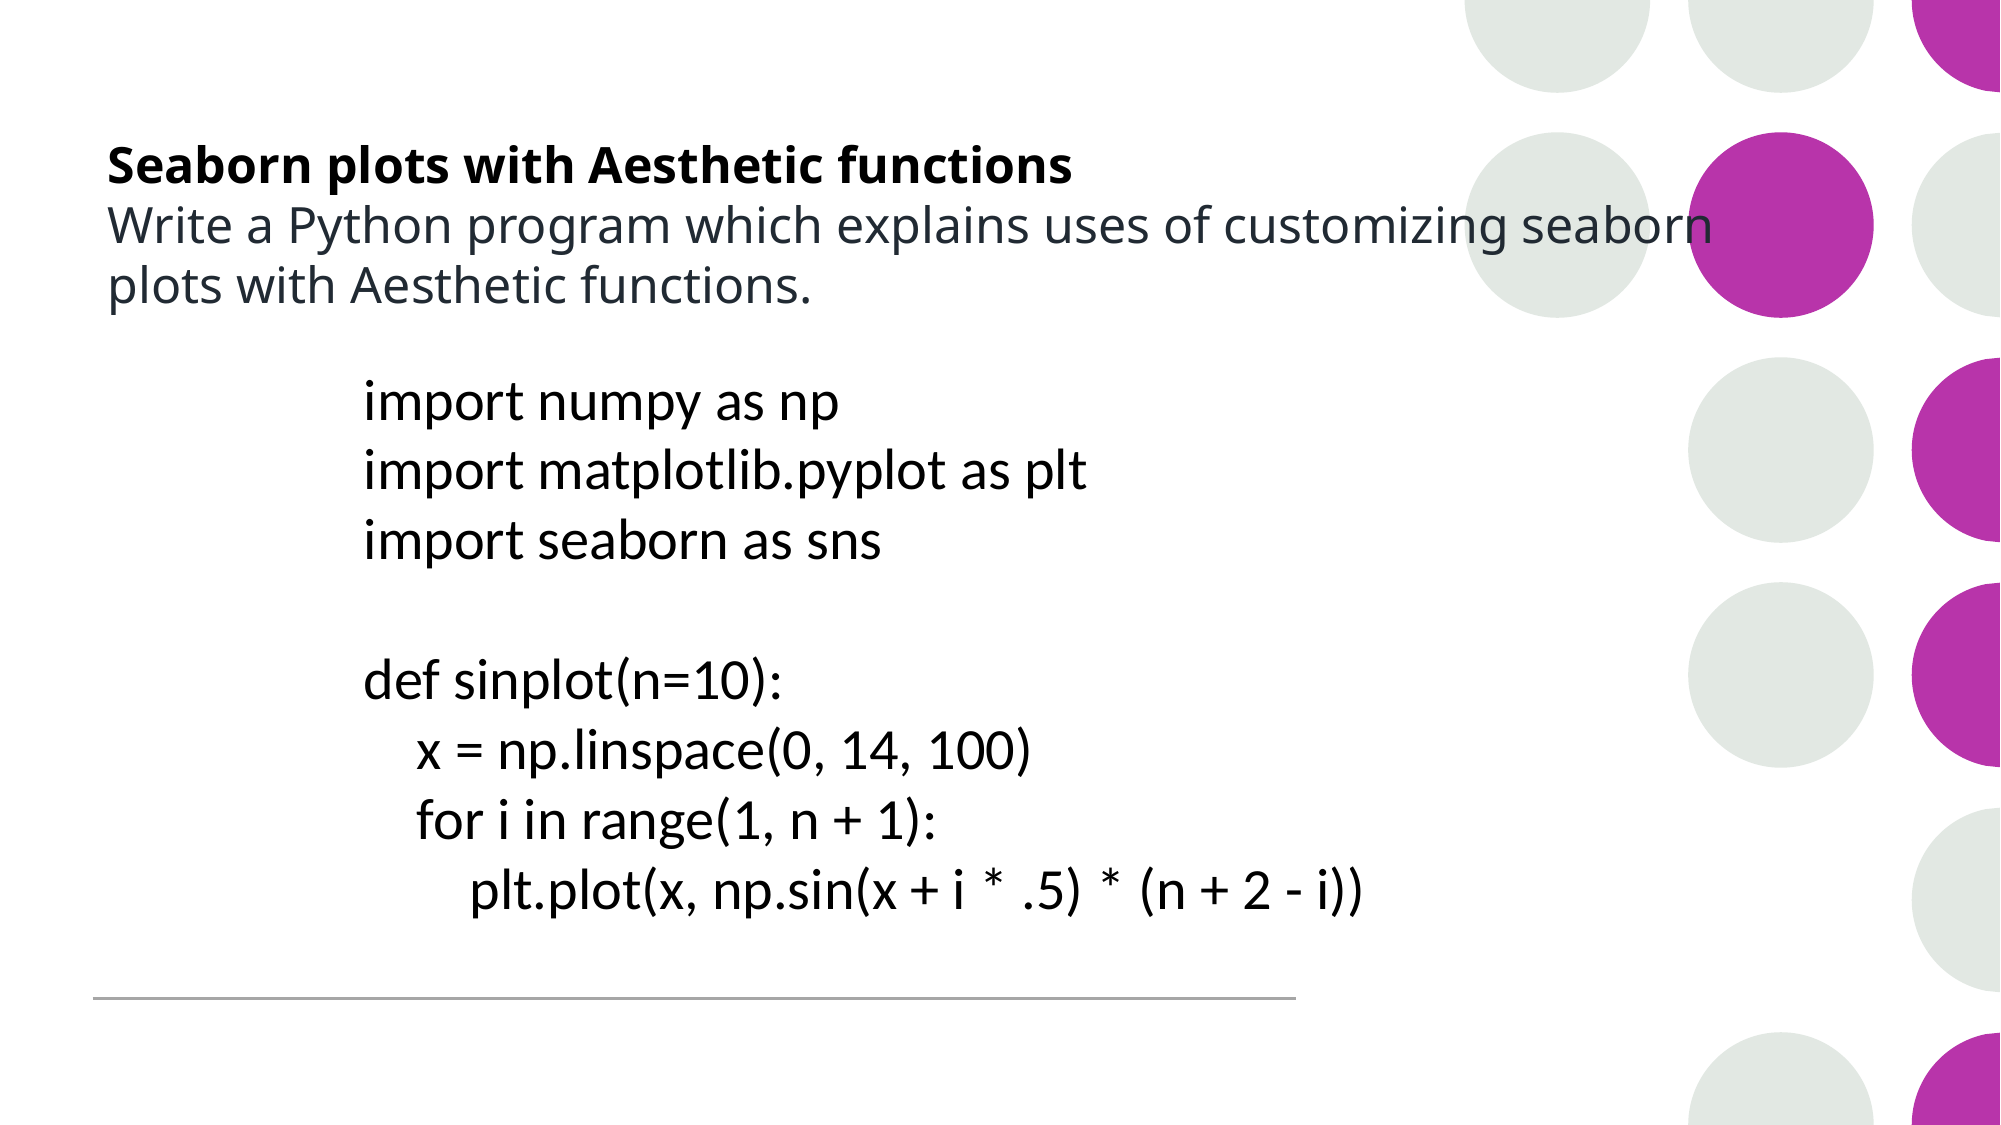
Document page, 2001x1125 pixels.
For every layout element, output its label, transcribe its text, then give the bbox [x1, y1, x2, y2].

list import numpy as np import matplotlib.pyplot as plt import seaborn as sns def sinplot(n=10): x = np.linspace(0, 14, 100) for i in range(1, n + 1): plt.plot(x, np.sin(x + i * .5) * (n + 2 - i)) [348, 354, 1805, 971]
title Seaborn plots with Aesthetic functions Write a Python program which explains uses of customizing seaborn plots with Aesthetic functions. [92, 126, 1805, 335]
